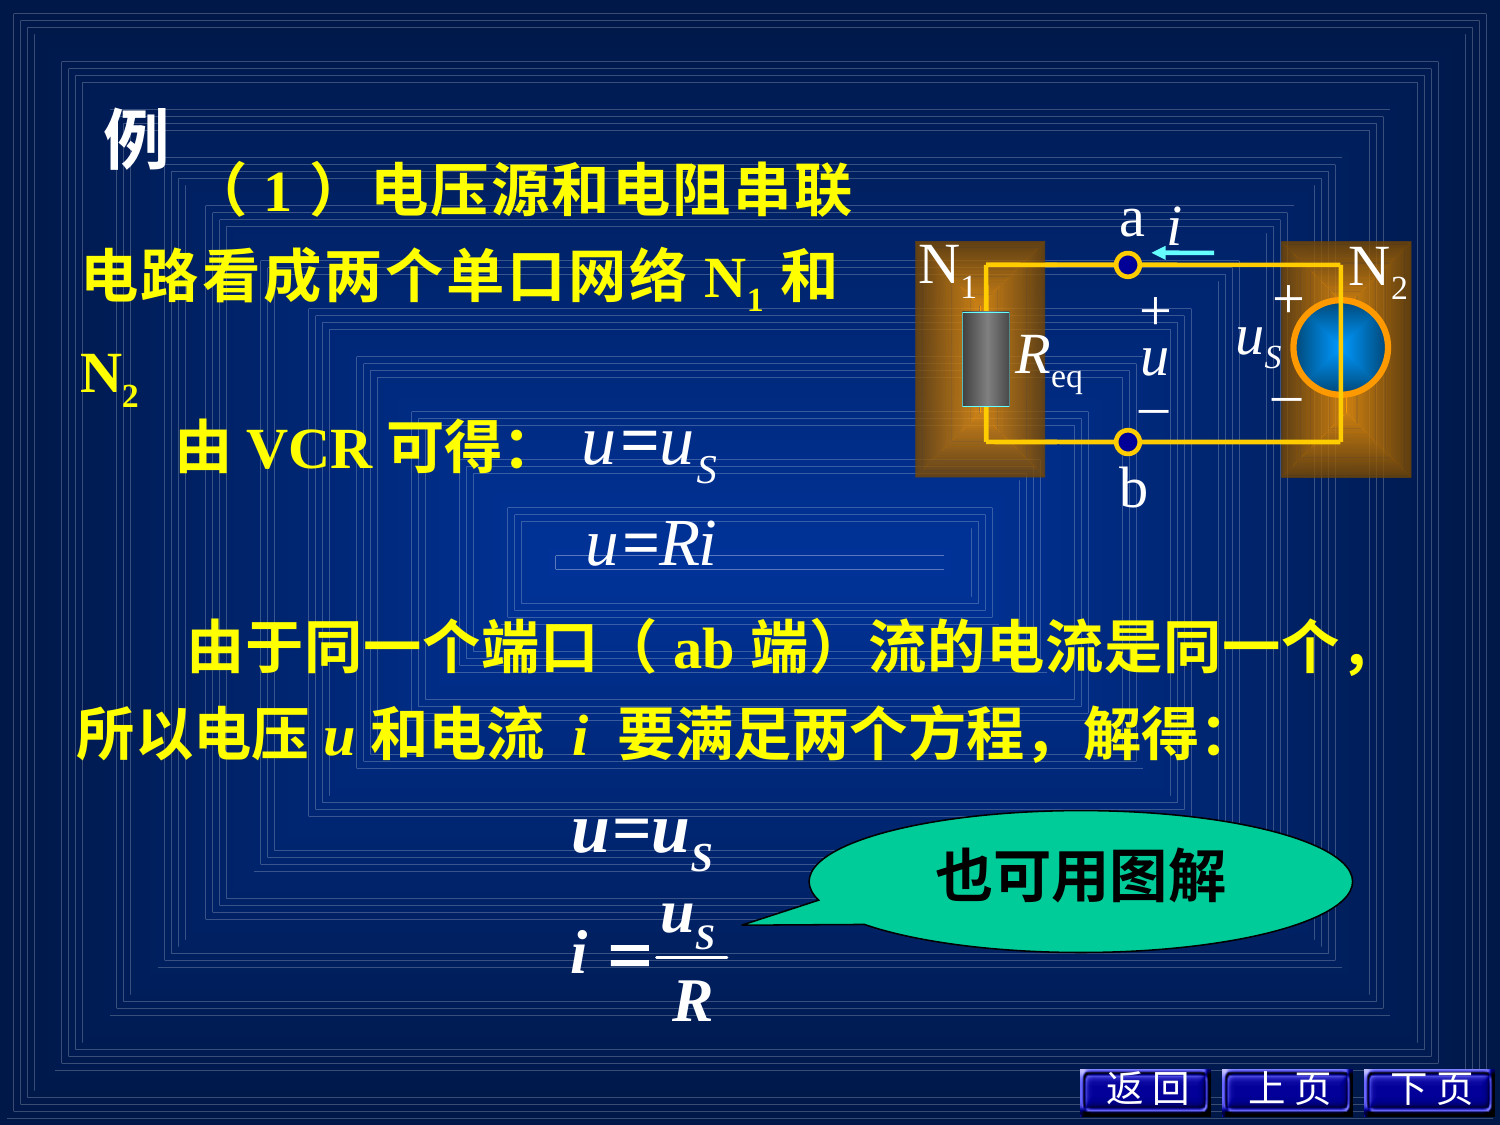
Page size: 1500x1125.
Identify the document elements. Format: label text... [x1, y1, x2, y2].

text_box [1080, 1057, 1211, 1118]
text_box 也可用图解 [743, 810, 1353, 953]
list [572, 393, 727, 497]
text_box 由于同一个端口（ab端）流的电流是同一个，所以电压u和电流 i 要满足两个方程，解得： [76, 584, 1400, 775]
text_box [903, 170, 1432, 528]
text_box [560, 780, 727, 885]
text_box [1364, 1057, 1495, 1118]
text_box 由VCR可得： [64, 385, 573, 488]
text_box （1）电压源和电阻串联电路看成两个单口网络N1和N2 [64, 131, 868, 422]
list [577, 504, 727, 579]
text_box 例 [88, 90, 207, 131]
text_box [560, 870, 739, 1033]
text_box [1222, 1057, 1353, 1118]
